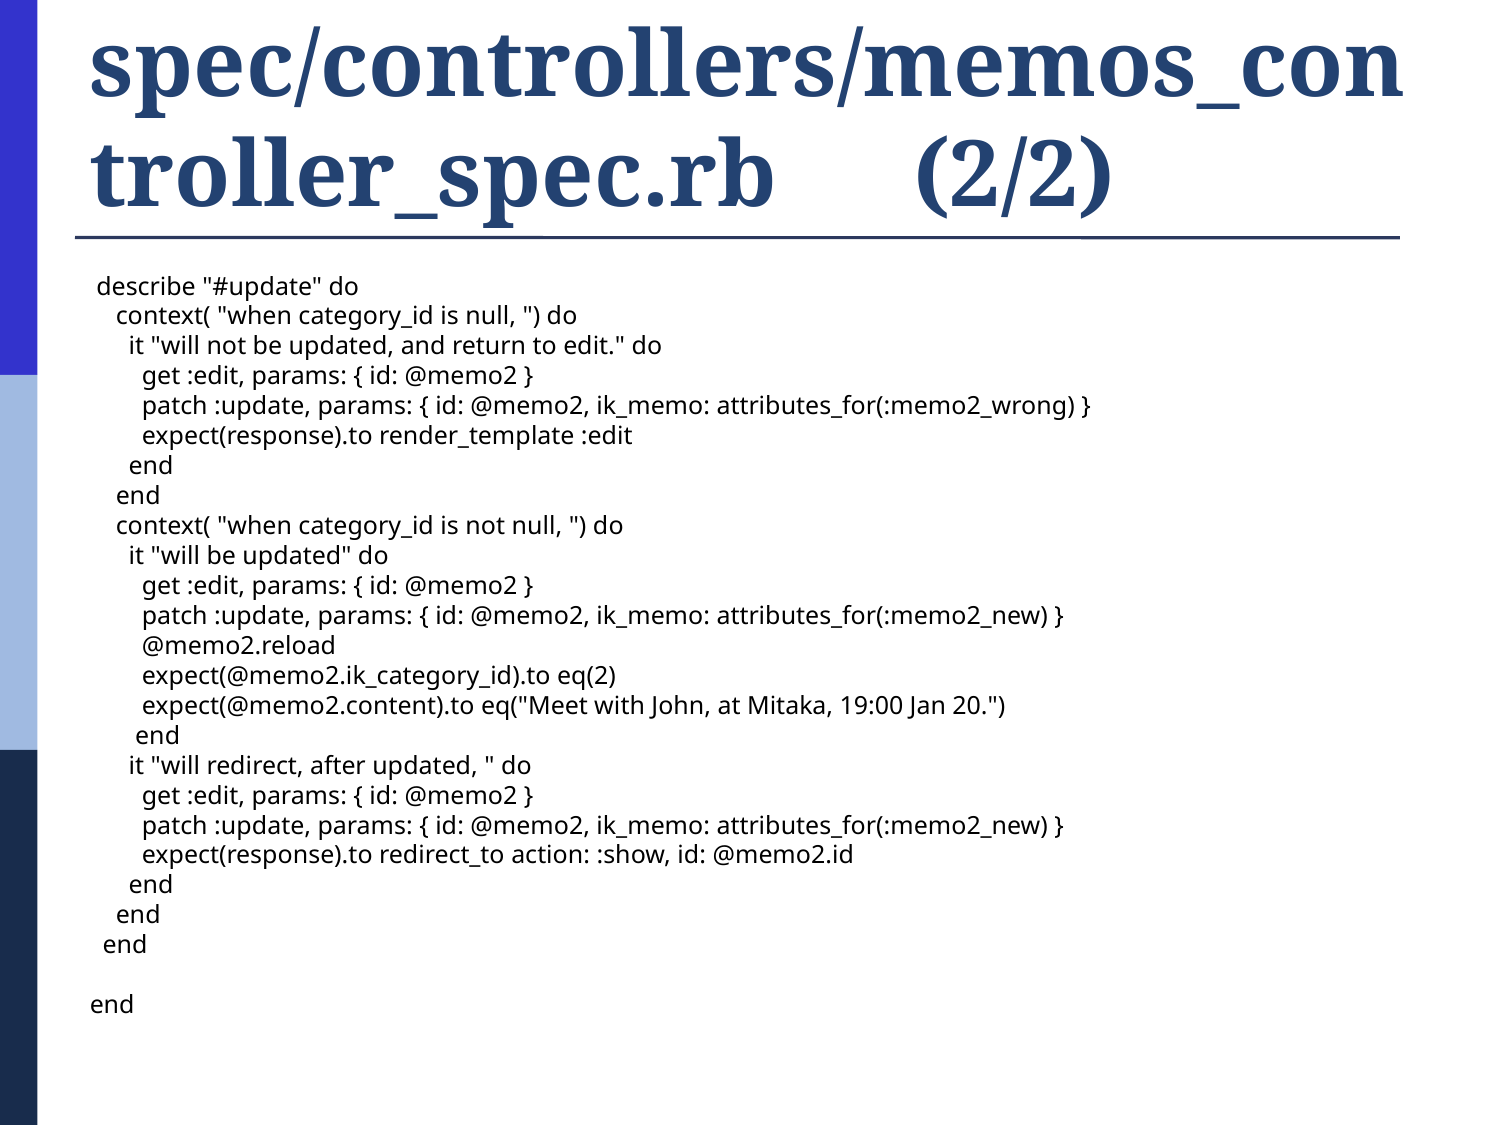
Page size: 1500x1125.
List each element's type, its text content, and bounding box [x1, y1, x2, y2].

list describe "#update" do context( "when category_id is null, ") do it "will not be updated, and return to edit." do get :edit, params: { id: @memo2 } patch :update, params: { id: @memo2, ik_memo: attributes_for(:memo2_wrong) } expect(response).to render_template :edit end end context( "when category_id is not null, ") do it "will be updated" do get :edit, params: { id: @memo2 } patch :update, params: { id: @memo2, ik_memo: attributes_for(:memo2_new) } @memo2.reload expect(@memo2.ik_category_id).to eq(2) expect(@memo2.content).to eq("Meet with John, at Mitaka, 19:00 Jan 20.") end it "will redirect, after updated, " do get :edit, params: { id: @memo2 } patch :update, params: { id: @memo2, ik_memo: attributes_for(:memo2_new) } expect(response).to redirect_to action: :show, id: @memo2.id end end end end [75, 262, 1425, 1006]
title spec/controllers/memos_controller_spec.rb (2/2) [75, 0, 1425, 233]
